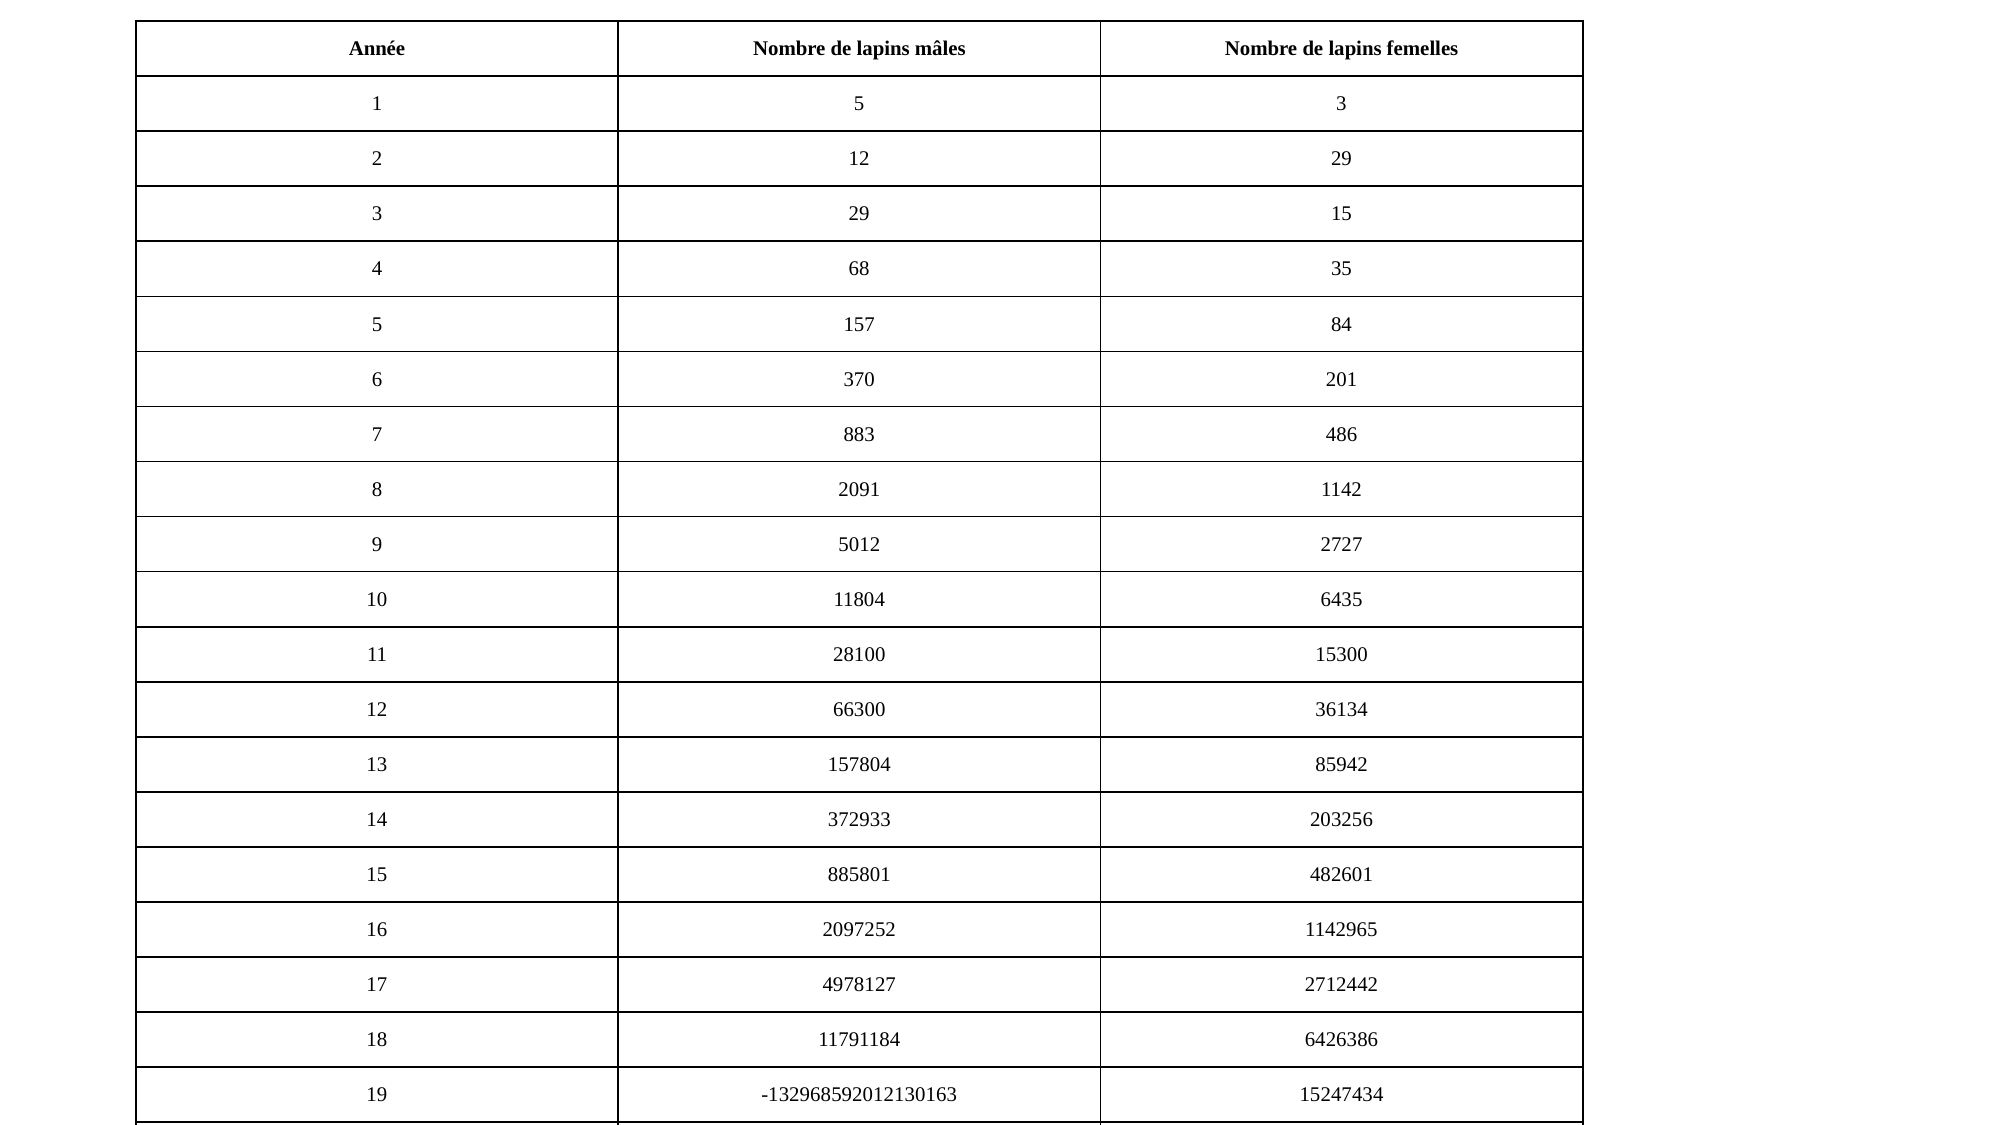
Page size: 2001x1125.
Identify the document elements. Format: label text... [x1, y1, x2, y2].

table_cell 68 [619, 242, 1100, 296]
table_cell 6435 [1101, 572, 1582, 626]
table_cell 883 [619, 407, 1100, 461]
table_cell 15247434 [1101, 1068, 1582, 1121]
table_cell 1142 [1101, 462, 1582, 516]
table_cell 5012 [619, 517, 1100, 571]
table_cell 12 [137, 683, 617, 736]
table_cell 1 [137, 77, 617, 130]
table_cell 5 [137, 297, 617, 351]
table_cell 8 [137, 462, 617, 516]
table_cell 10 [137, 572, 617, 626]
table_cell 2097252 [619, 903, 1100, 956]
table_cell 36134 [1101, 683, 1582, 736]
table_cell 15 [137, 848, 617, 901]
table_cell 4 [137, 242, 617, 296]
table_cell 85942 [1101, 738, 1582, 791]
table_cell 11791184 [619, 1013, 1100, 1066]
table_cell 4978127 [619, 958, 1100, 1011]
table_cell 157804 [619, 738, 1100, 791]
table_cell 486 [1101, 407, 1582, 461]
table_cell 12 [619, 132, 1100, 185]
table_cell 13 [137, 738, 617, 791]
table_cell 3 [137, 187, 617, 240]
table_cell 5 [619, 77, 1100, 130]
table_cell 11 [137, 628, 617, 681]
table_cell 885801 [619, 848, 1100, 901]
table_cell 2712442 [1101, 958, 1582, 1011]
table_cell 203256 [1101, 793, 1582, 846]
table_cell 14 [137, 793, 617, 846]
table_cell 370 [619, 352, 1100, 406]
table_cell 15 [1101, 187, 1582, 240]
table_cell 84 [1101, 297, 1582, 351]
table_cell 17 [137, 958, 617, 1011]
table_cell 3 [1101, 77, 1582, 130]
table_cell 16 [137, 903, 617, 956]
table_header Nombre de lapins mâles [619, 22, 1100, 75]
table_cell 201 [1101, 352, 1582, 406]
table_cell 482601 [1101, 848, 1582, 901]
table_cell 2091 [619, 462, 1100, 516]
table_cell 6426386 [1101, 1013, 1582, 1066]
table_cell 19 [137, 1068, 617, 1121]
table_cell 6 [137, 352, 617, 406]
table_cell 2727 [1101, 517, 1582, 571]
table_header Année [137, 22, 617, 75]
table_cell 29 [1101, 132, 1582, 185]
table_cell 29 [619, 187, 1100, 240]
table_cell 372933 [619, 793, 1100, 846]
table_cell 35 [1101, 242, 1582, 296]
table_cell 11804 [619, 572, 1100, 626]
table_cell 7 [137, 407, 617, 461]
table_cell 1142965 [1101, 903, 1582, 956]
table_cell 2 [137, 132, 617, 185]
table_header Nombre de lapins femelles [1101, 22, 1582, 75]
table_cell -132968592012130163 [619, 1068, 1100, 1121]
table_cell 66300 [619, 683, 1100, 736]
table_cell 9 [137, 517, 617, 571]
table_cell 15300 [1101, 628, 1582, 681]
table_cell 157 [619, 297, 1100, 351]
table_cell 28100 [619, 628, 1100, 681]
table_cell 18 [137, 1013, 617, 1066]
